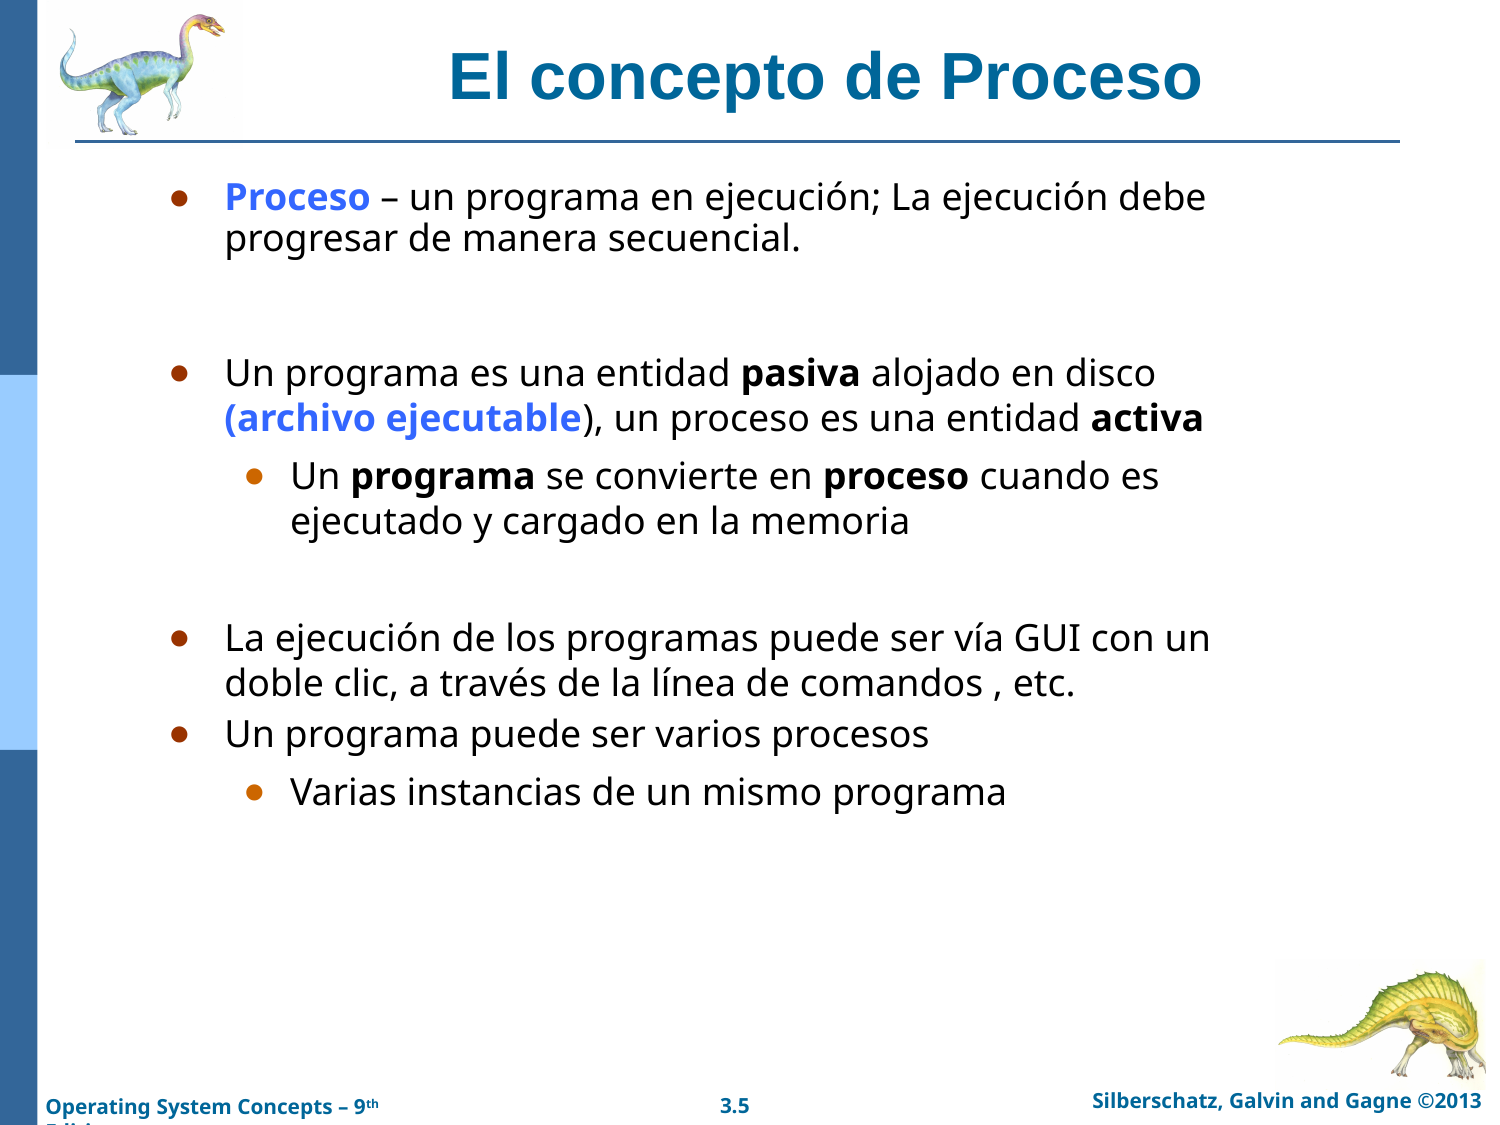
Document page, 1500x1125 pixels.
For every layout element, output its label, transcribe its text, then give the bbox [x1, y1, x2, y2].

picture [1275, 959, 1486, 1090]
list Proceso – un programa en ejecución; La ejecución debe progresar de manera secuencial. Un programa es una entidad pasiva alojado en disco (archivo ejecutable), un proceso es una entidad activa Un programa se convierte en proceso cuando es ejecutado y cargado en la memoria La ejecución de los programas puede ser vía GUI con un doble clic, a través de la línea de comandos , etc. Un programa puede ser varios procesos Varias instancias de un mismo programa [153, 170, 1329, 956]
picture [46, 0, 243, 149]
title El concepto de Proceso [258, 25, 1394, 121]
